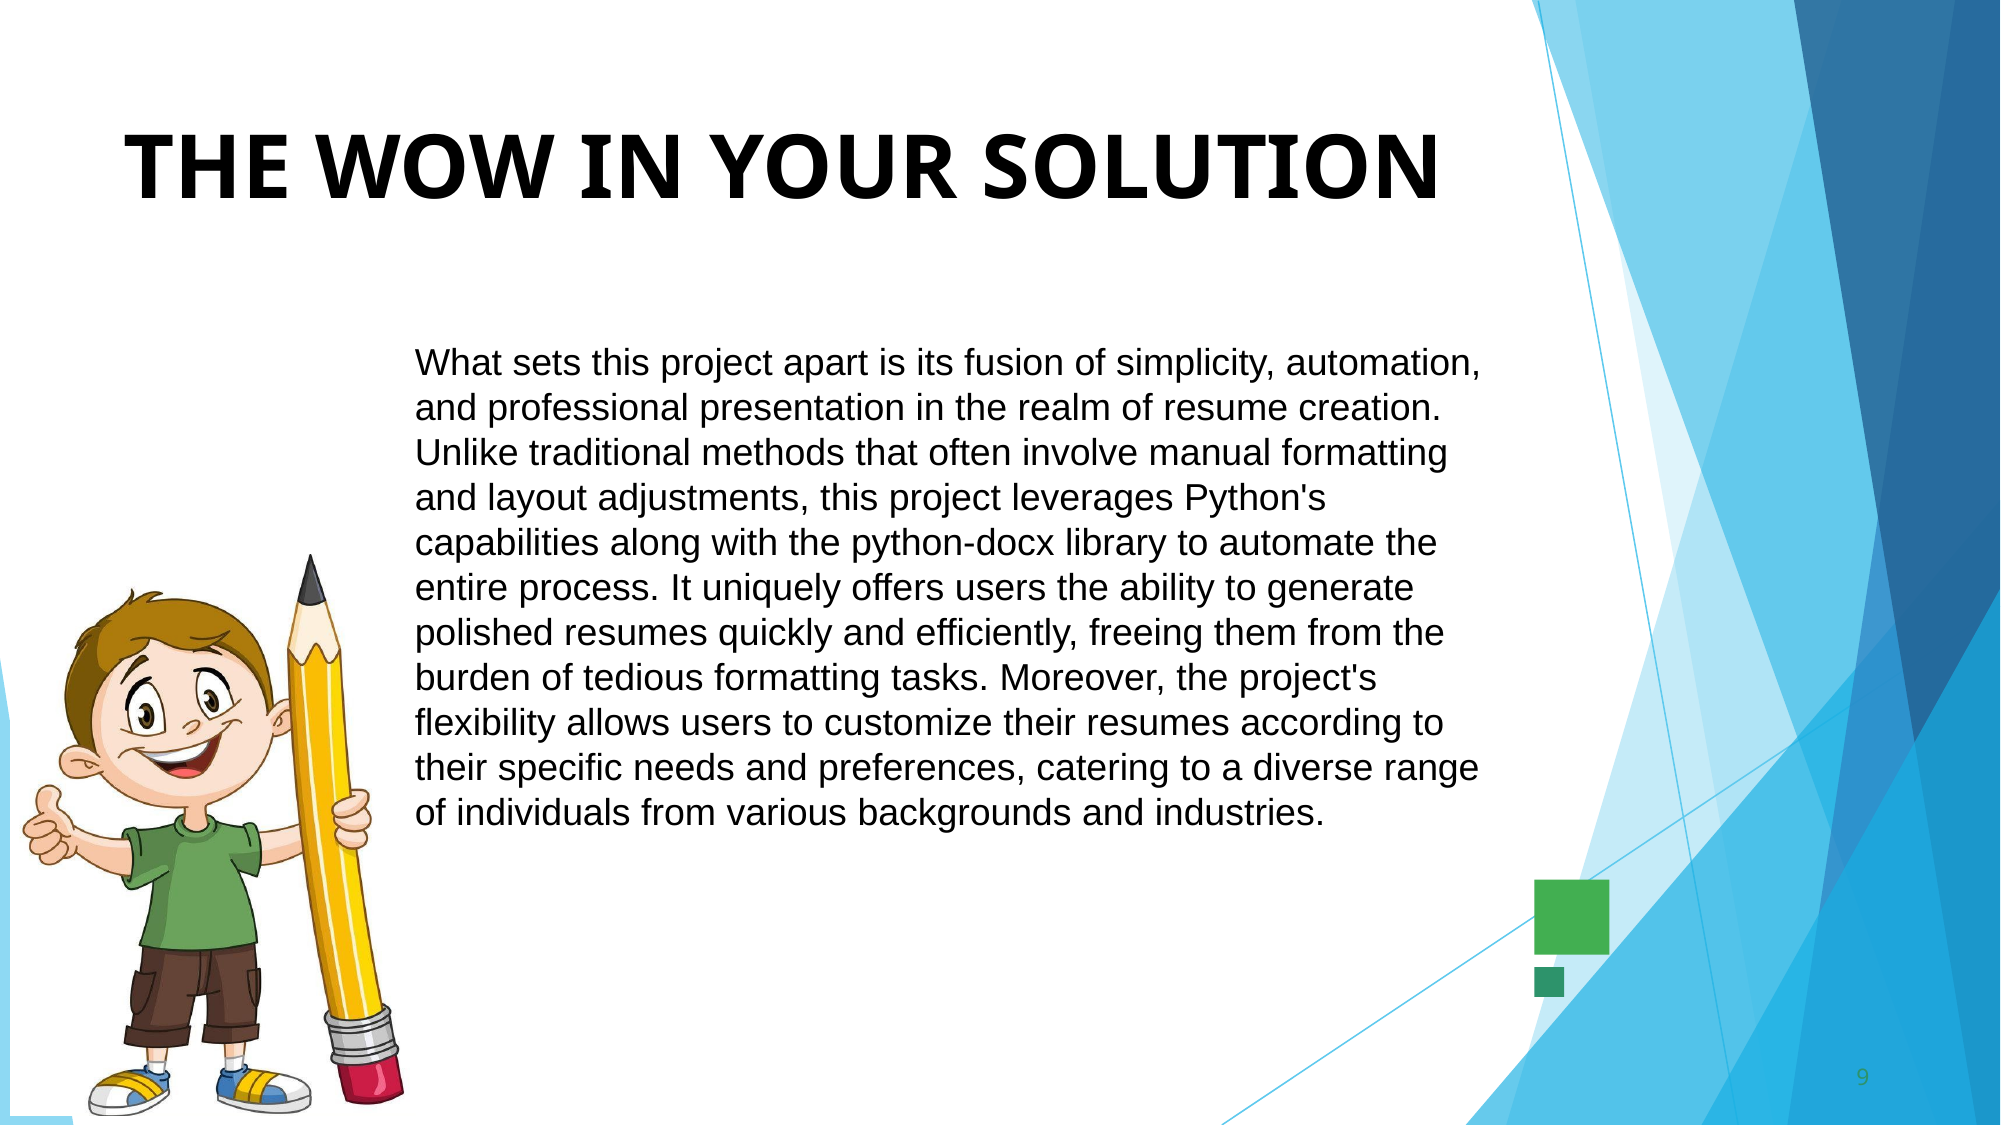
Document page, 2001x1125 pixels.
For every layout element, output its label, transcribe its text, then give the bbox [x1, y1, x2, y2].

text_box [1534, 879, 1610, 955]
picture [10, 554, 416, 1116]
title THE WOW IN YOUR SOLUTION [91, 63, 1694, 298]
slide_number 9 [1849, 1061, 1890, 1125]
text_box [1534, 967, 1565, 997]
text_box What sets this project apart is its fusion of simplicity, automation, and professional presentation in the realm of resume creation. Unlike traditional methods that often involve manual formatting and layout adjustments, this project leverages Python's capabilities along with the python-docx library to automate the entire process. It uniquely offers users the ability to generate polished resumes quickly and efficiently, freeing them from the burden of tedious formatting tasks. Moreover, the project's flexibility allows users to customize their resumes according to their specific needs and preferences, catering to a diverse range of individuals from various backgrounds and industries. [399, 330, 1514, 841]
